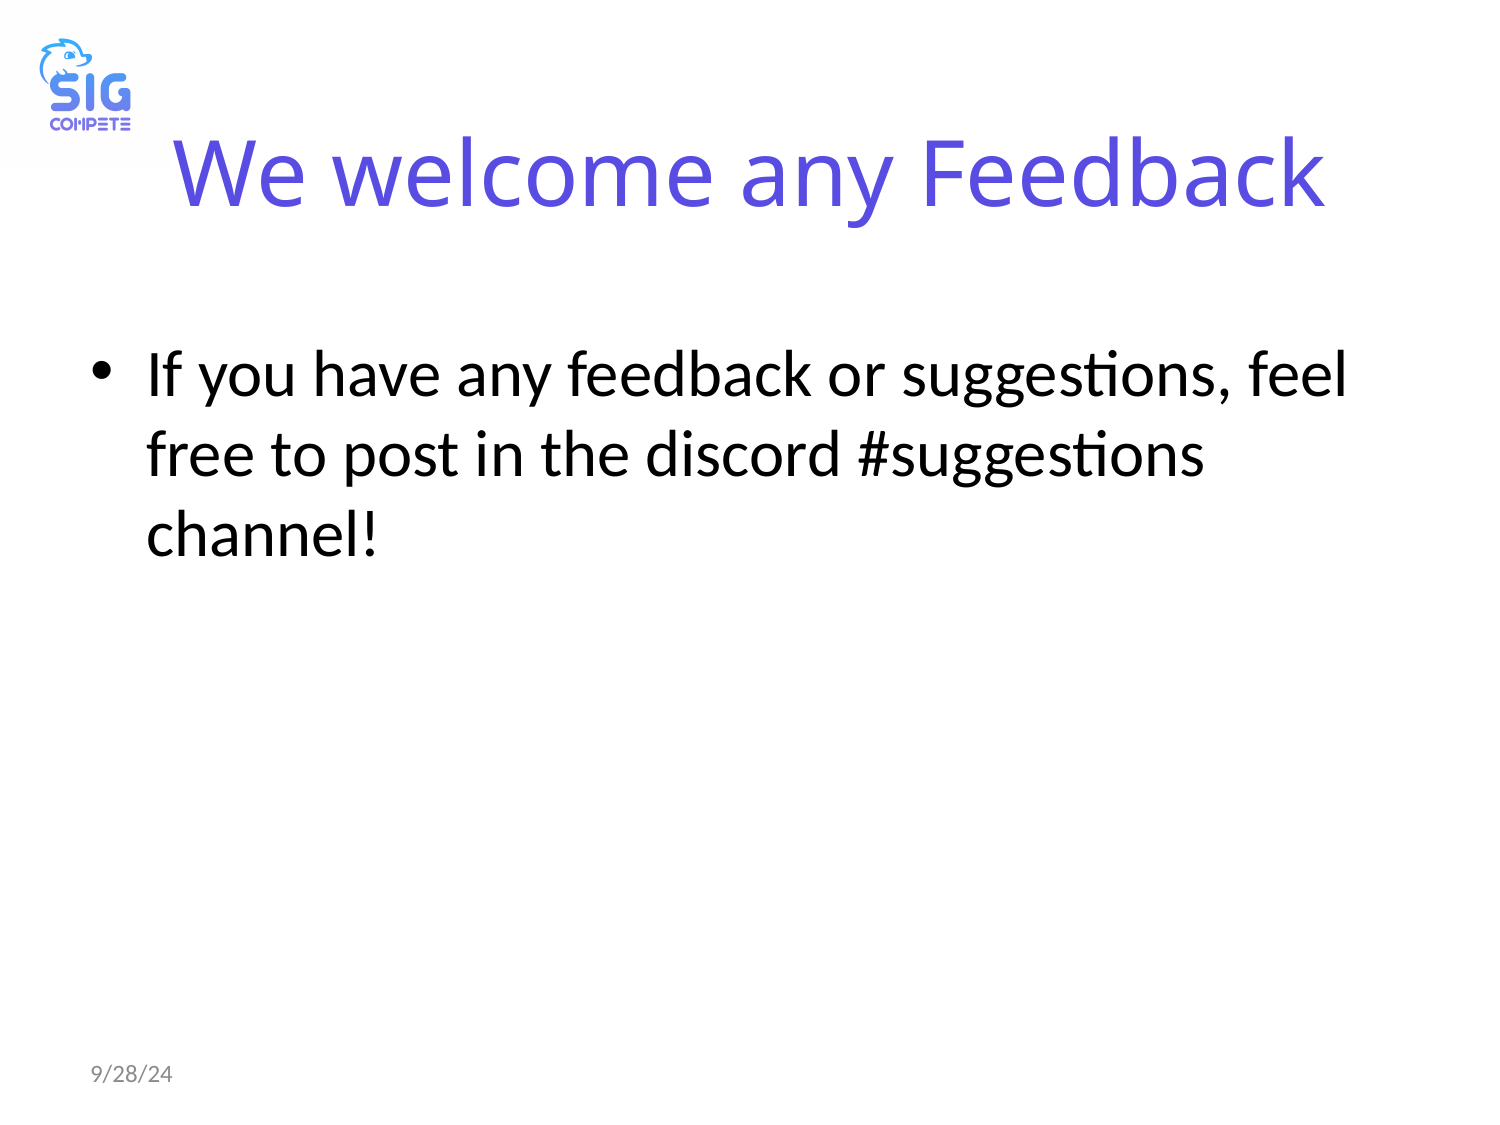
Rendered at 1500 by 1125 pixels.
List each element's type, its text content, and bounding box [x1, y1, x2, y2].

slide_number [75, 1042, 425, 1103]
title We welcome any Feedback [75, 75, 1425, 264]
list If you have any feedback or suggestions, feel free to post in the discord #suggestions channel! [75, 322, 1425, 1005]
title ICPC Registration [0, 0, 170, 170]
